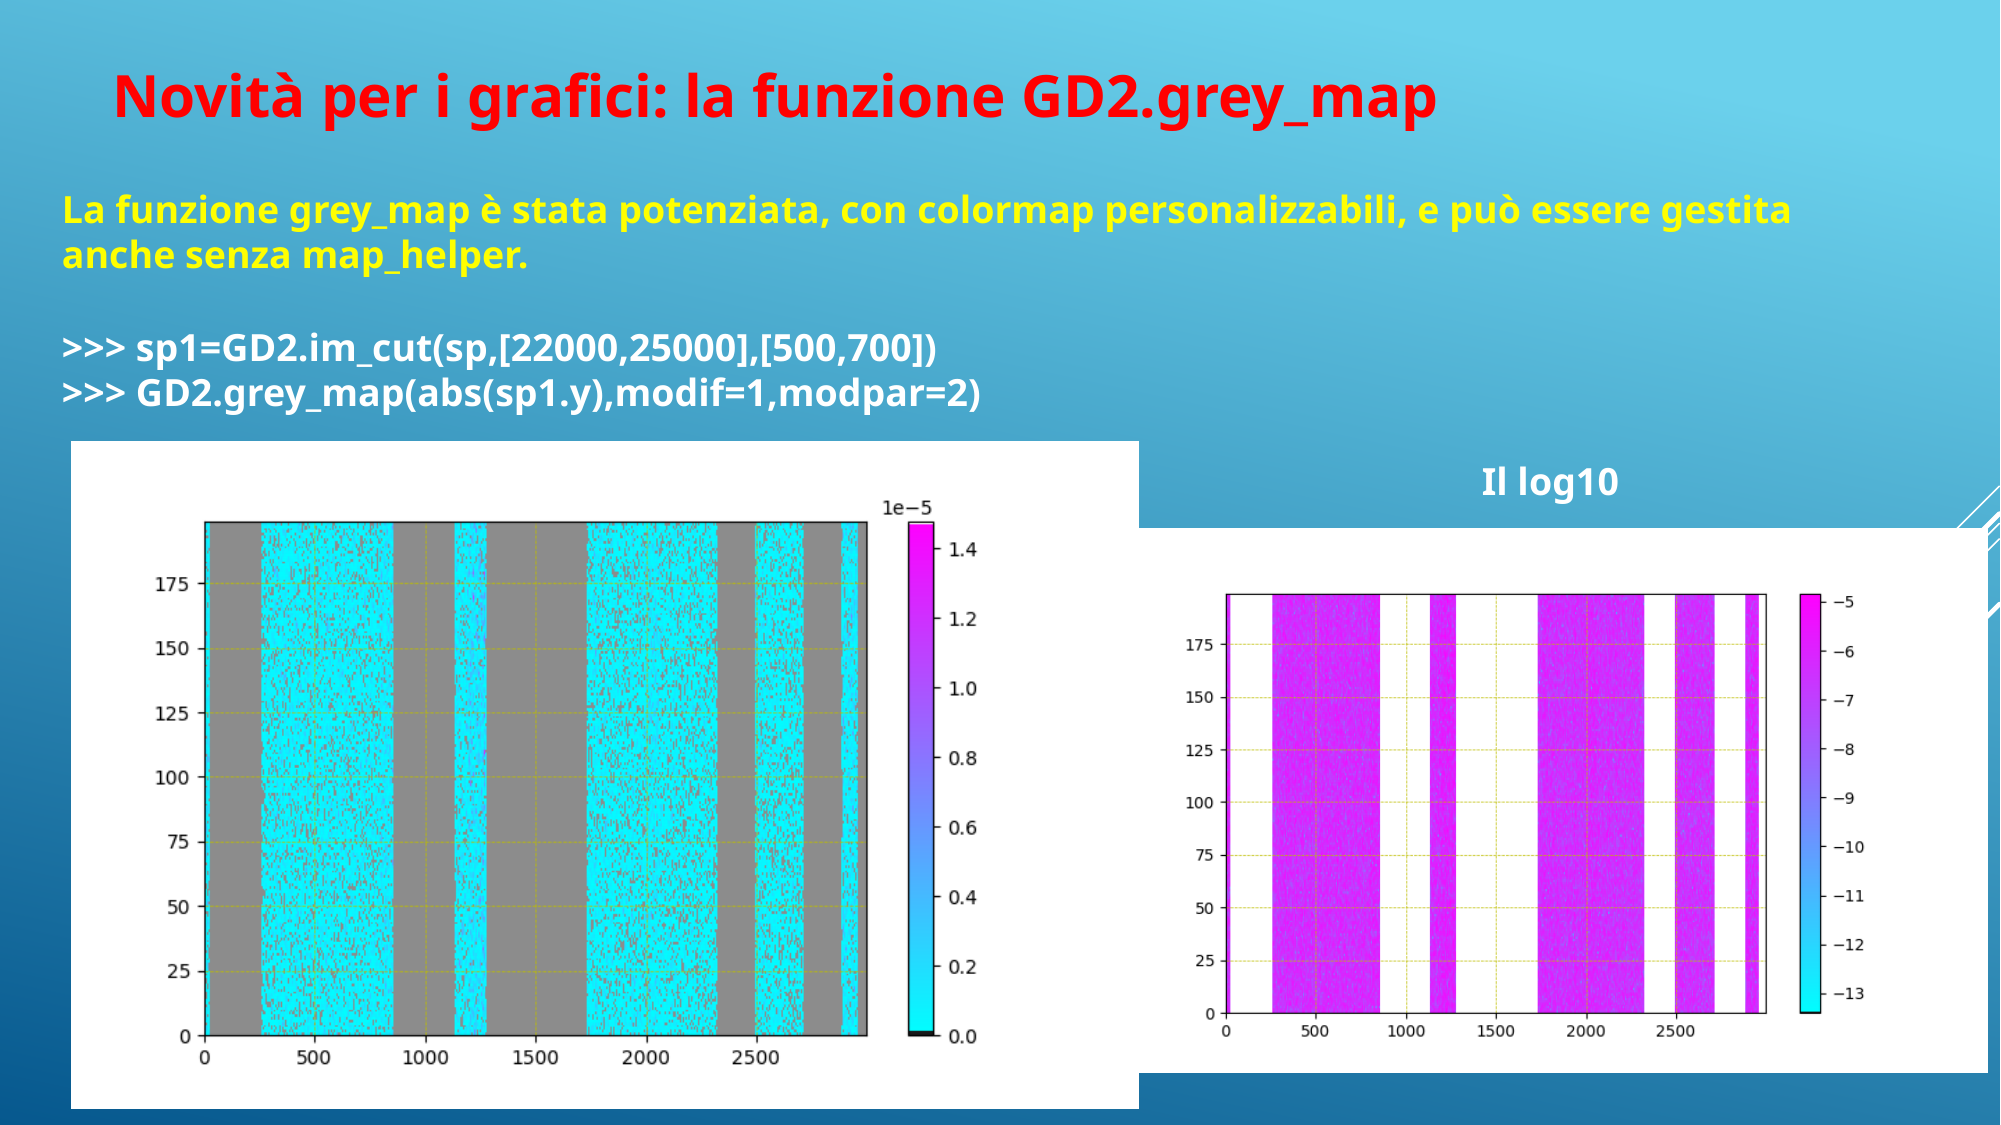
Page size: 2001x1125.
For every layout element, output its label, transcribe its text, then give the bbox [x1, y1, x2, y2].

text_box La funzione grey_map è stata potenziata, con colormap personalizzabili, e può essere gestita anche senza map_helper. [47, 178, 1844, 284]
text_box Novità per i grafici: la funzione GD2.grey_map [97, 52, 1875, 137]
text_box >>> sp1=GD2.im_cut(sp,[22000,25000],[500,700]) >>> GD2.grey_map(abs(sp1.y),modif=1,modpar=2) [47, 316, 1017, 422]
text_box Il log10 [1467, 450, 1713, 511]
picture [71, 441, 1989, 1110]
